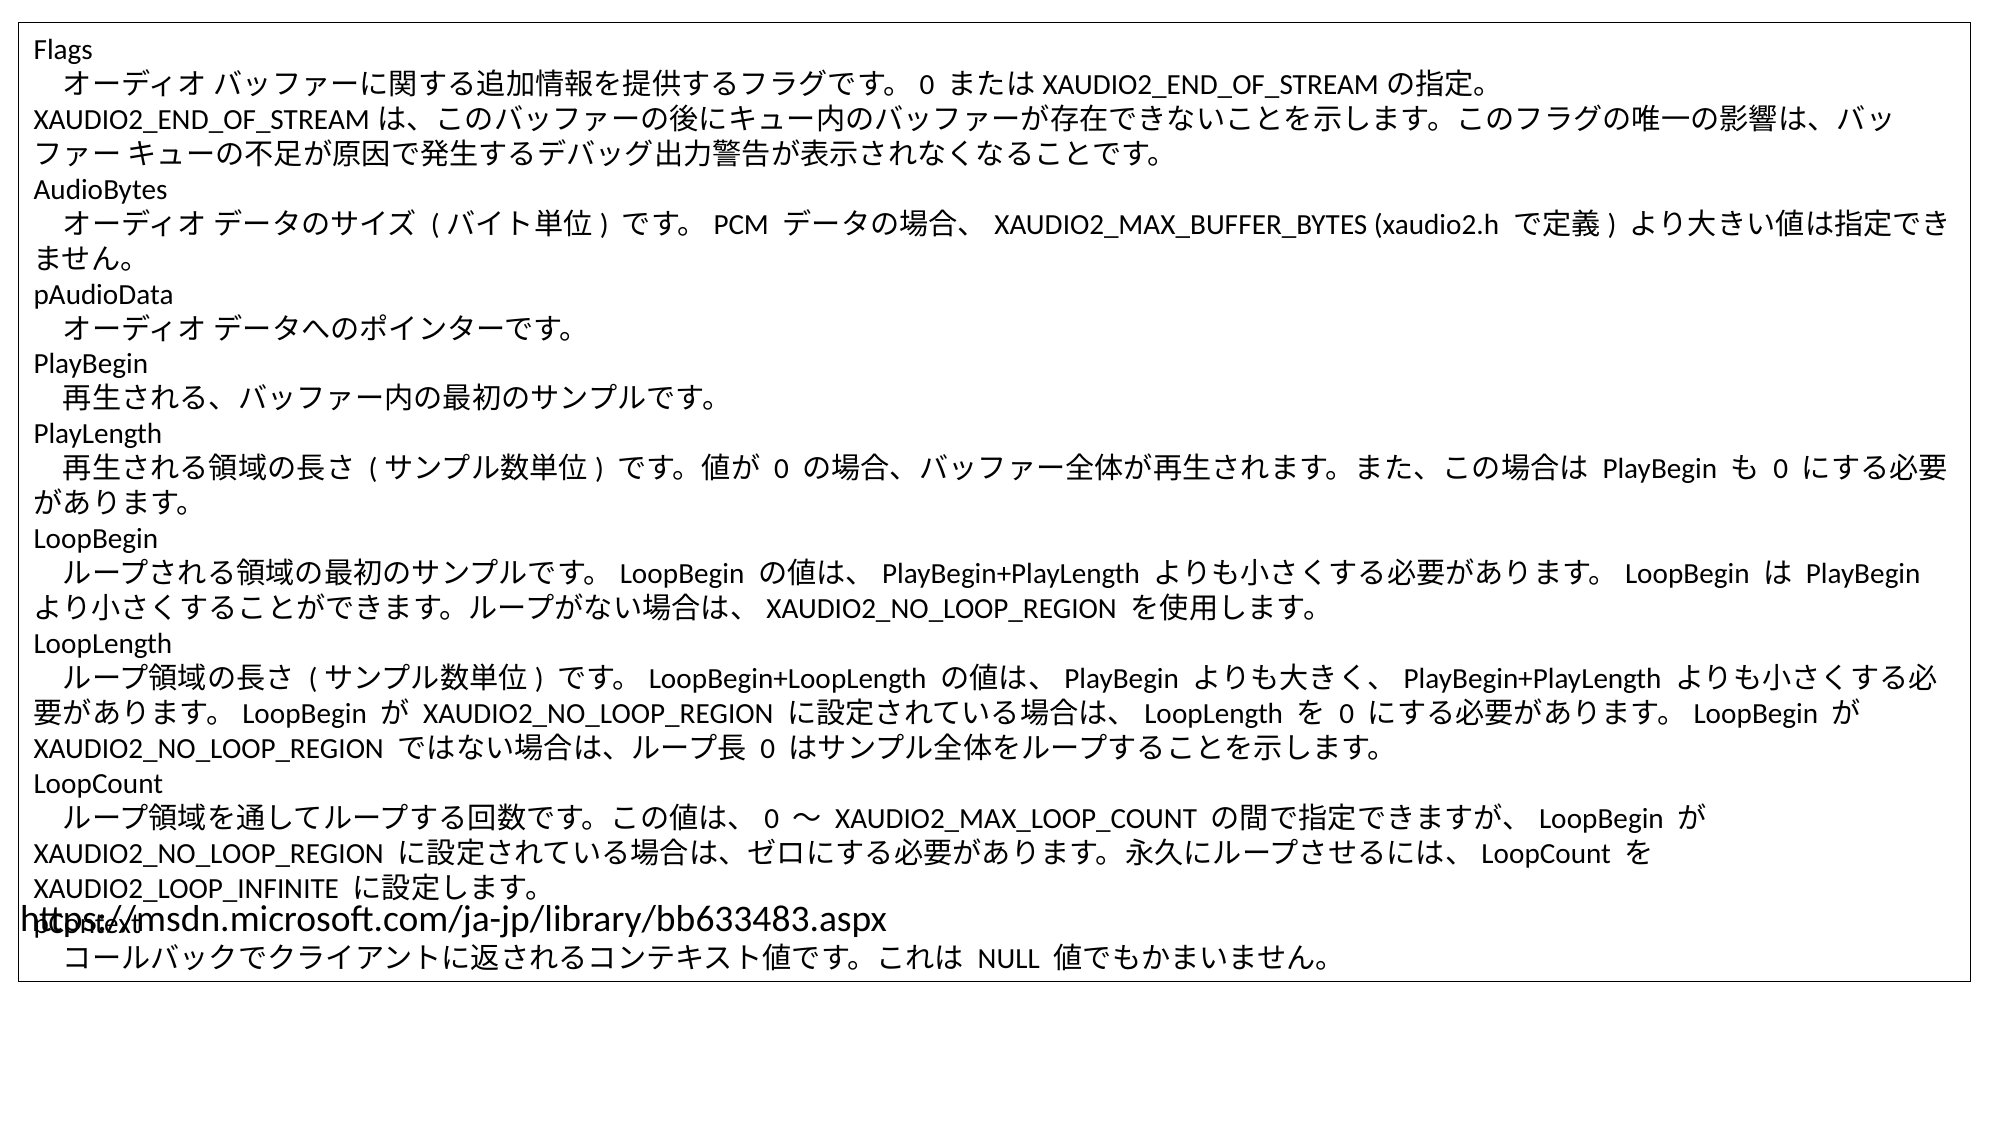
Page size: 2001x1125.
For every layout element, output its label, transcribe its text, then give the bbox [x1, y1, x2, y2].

text_box Flags オーディオ バッファーに関する追加情報を提供するフラグです。0 またはXAUDIO2_END_OF_STREAMの指定。 XAUDIO2_END_OF_STREAMは、このバッファーの後にキュー内のバッファーが存在できないことを示します。このフラグの唯一の影響は、バッファー キューの不足が原因で発生するデバッグ出力警告が表示されなくなることです。 AudioBytes オーディオ データのサイズ (バイト単位) です。PCM データの場合、XAUDIO2_MAX_BUFFER_BYTES (xaudio2.h で定義) より大きい値は指定できません。 pAudioData オーディオ データへのポインターです。 PlayBegin 再生される、バッファー内の最初のサンプルです。 PlayLength 再生される領域の長さ (サンプル数単位) です。値が 0 の場合、バッファー全体が再生されます。また、この場合は PlayBegin も 0 にする必要があります。 LoopBegin ループされる領域の最初のサンプルです。LoopBegin の値は、PlayBegin+PlayLength よりも小さくする必要があります。LoopBegin は PlayBegin より小さくすることができます。ループがない場合は、XAUDIO2_NO_LOOP_REGION を使用します。 LoopLength ループ領域の長さ (サンプル数単位) です。LoopBegin+LoopLength の値は、PlayBegin よりも大きく、PlayBegin+PlayLength よりも小さくする必要があります。LoopBegin が XAUDIO2_NO_LOOP_REGION に設定されている場合は、LoopLength を 0 にする必要があります。LoopBegin が XAUDIO2_NO_LOOP_REGION ではない場合は、ループ長 0 はサンプル全体をループすることを示します。 LoopCount ループ領域を通してループする回数です。この値は、0 ～ XAUDIO2_MAX_LOOP_COUNT の間で指定できますが、LoopBegin が XAUDIO2_NO_LOOP_REGION に設定されている場合は、ゼロにする必要があります。永久にループさせるには、LoopCount を XAUDIO2_LOOP_INFINITE に設定します。 pContext コールバックでクライアントに返されるコンテキスト値です。これは NULL 値でもかまいません。 [18, 22, 1971, 982]
text_box https://msdn.microsoft.com/ja-jp/library/bb633483.aspx [5, 886, 903, 946]
